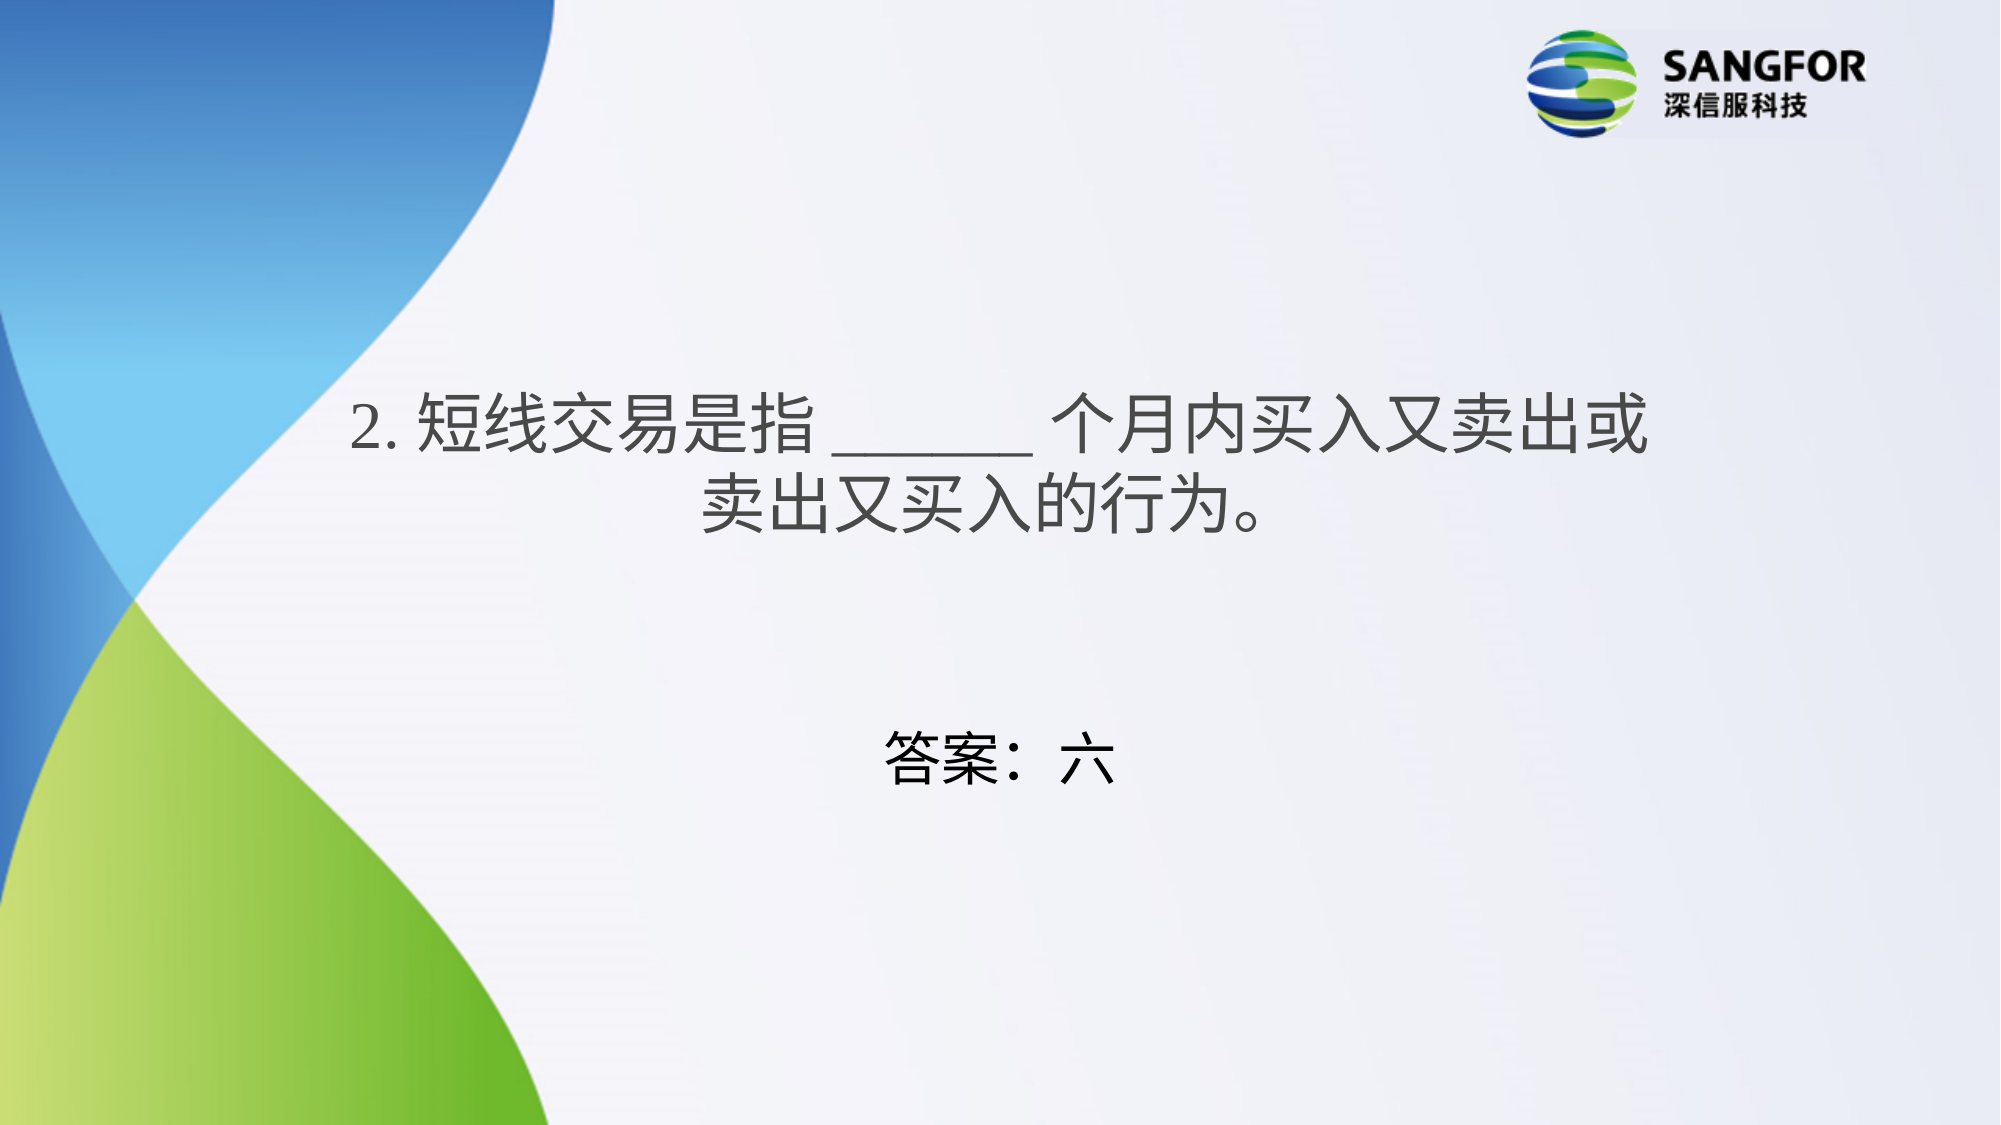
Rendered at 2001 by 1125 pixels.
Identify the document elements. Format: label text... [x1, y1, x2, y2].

text_box 2.短线交易是指______个月内买入又卖出或 卖出又买入的行为。 [0, 374, 2000, 549]
picture [0, 0, 2001, 1125]
text_box 答案：六 [590, 714, 1410, 799]
